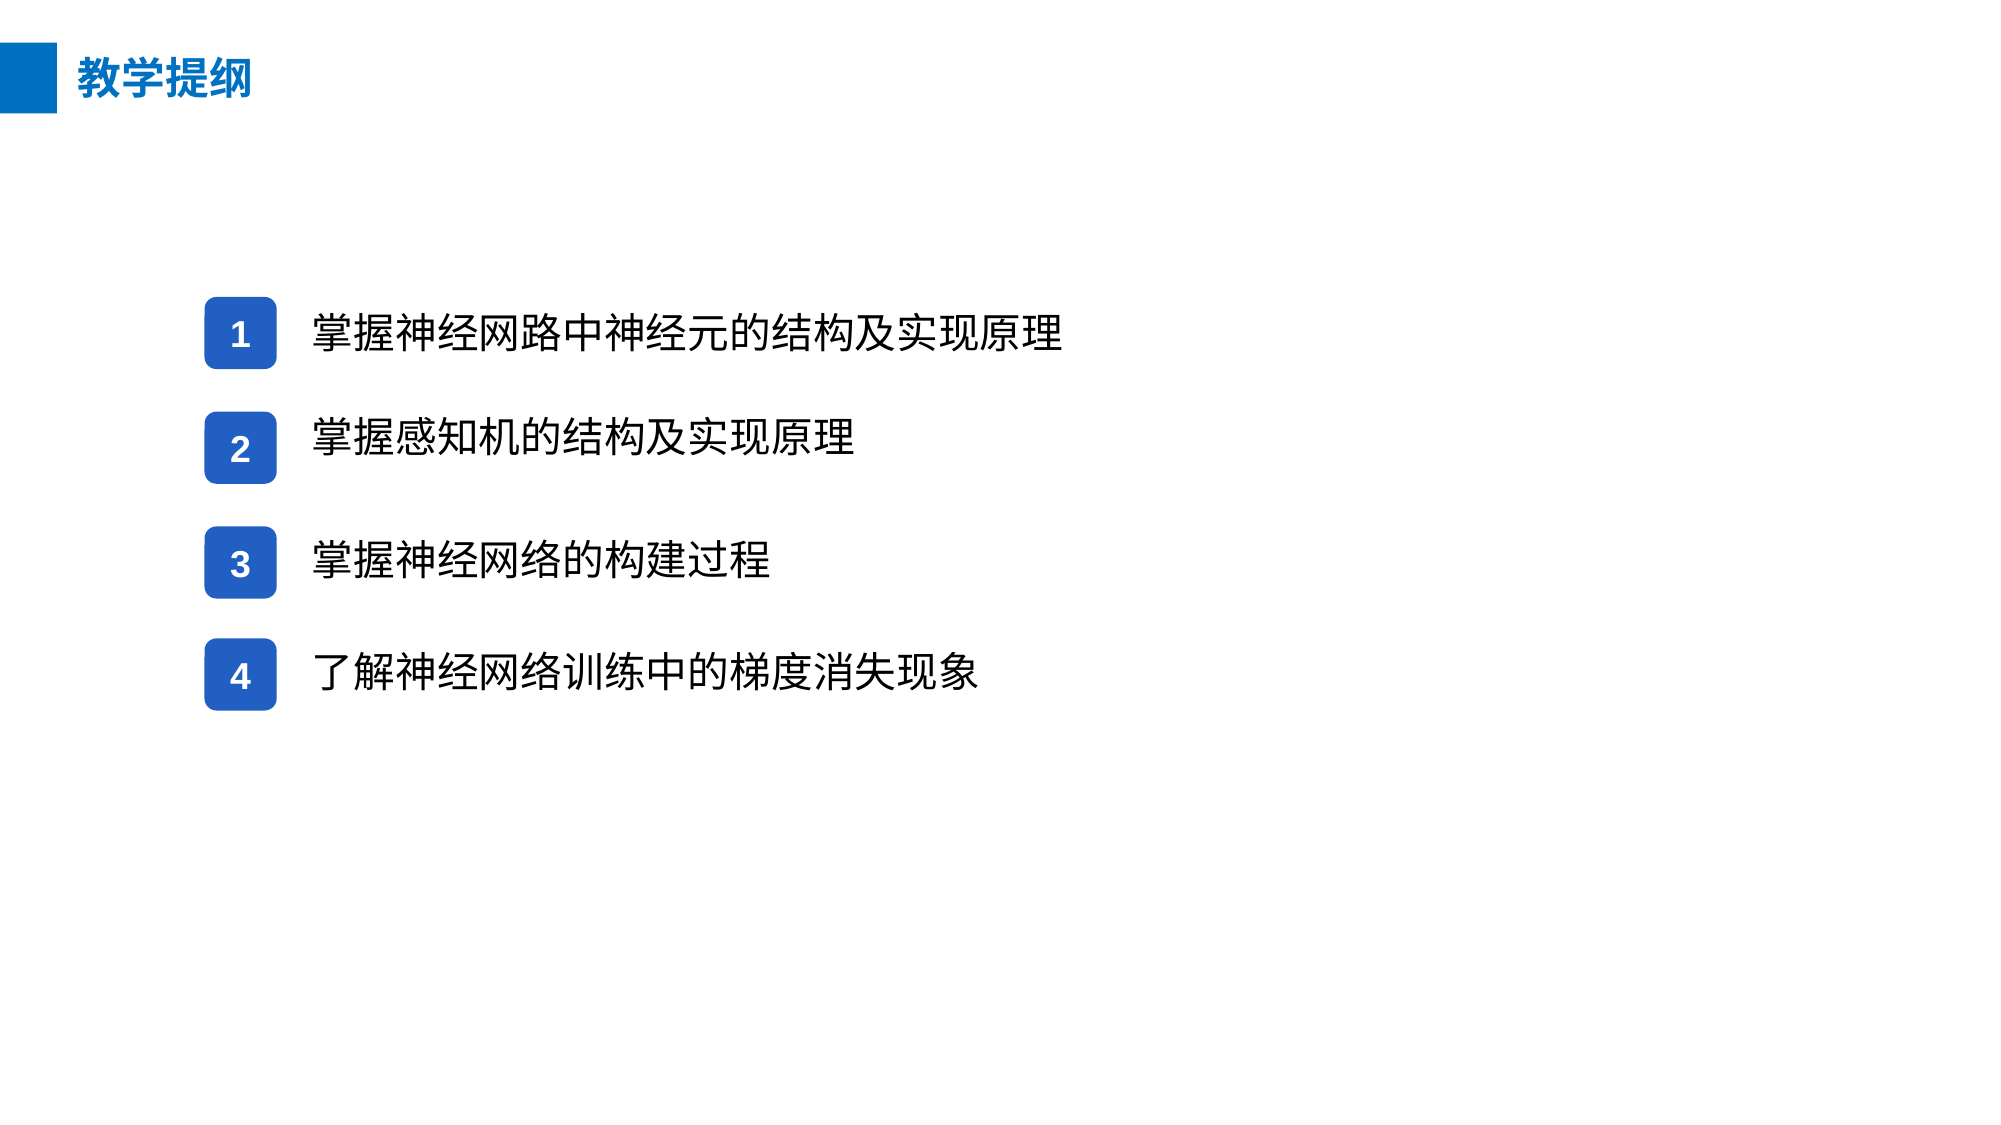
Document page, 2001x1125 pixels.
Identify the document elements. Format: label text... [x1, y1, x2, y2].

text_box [204, 638, 1016, 711]
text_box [204, 526, 944, 599]
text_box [204, 296, 1110, 370]
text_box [204, 411, 1071, 484]
text_box 掌握感知机的结构及实现原理 [297, 403, 1298, 514]
list 教学提纲 [77, 49, 1588, 107]
